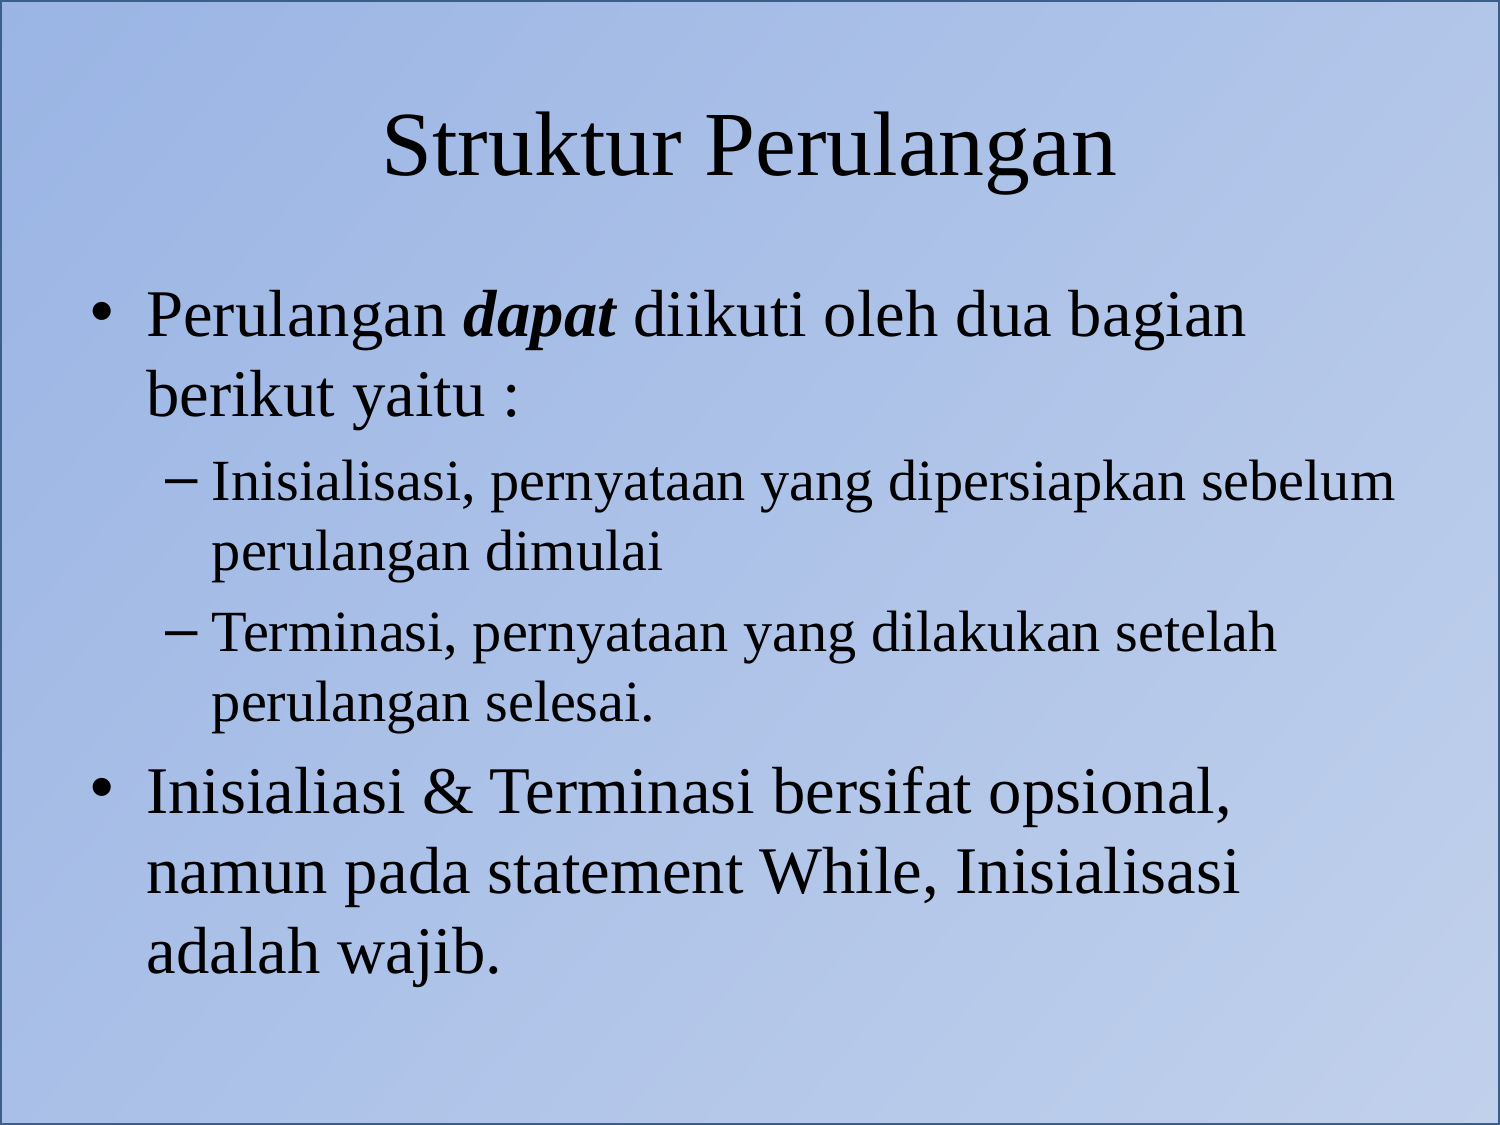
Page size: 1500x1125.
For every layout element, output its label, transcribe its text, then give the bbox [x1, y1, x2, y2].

title Struktur Perulangan [75, 45, 1425, 233]
list Perulangan dapat diikuti oleh dua bagian berikut yaitu : Inisialisasi, pernyataan yang dipersiapkan sebelum perulangan dimulai Terminasi, pernyataan yang dilakukan setelah perulangan selesai. Inisialiasi & Terminasi bersifat opsional, namun pada statement While, Inisialisasi adalah wajib. [75, 262, 1425, 1005]
